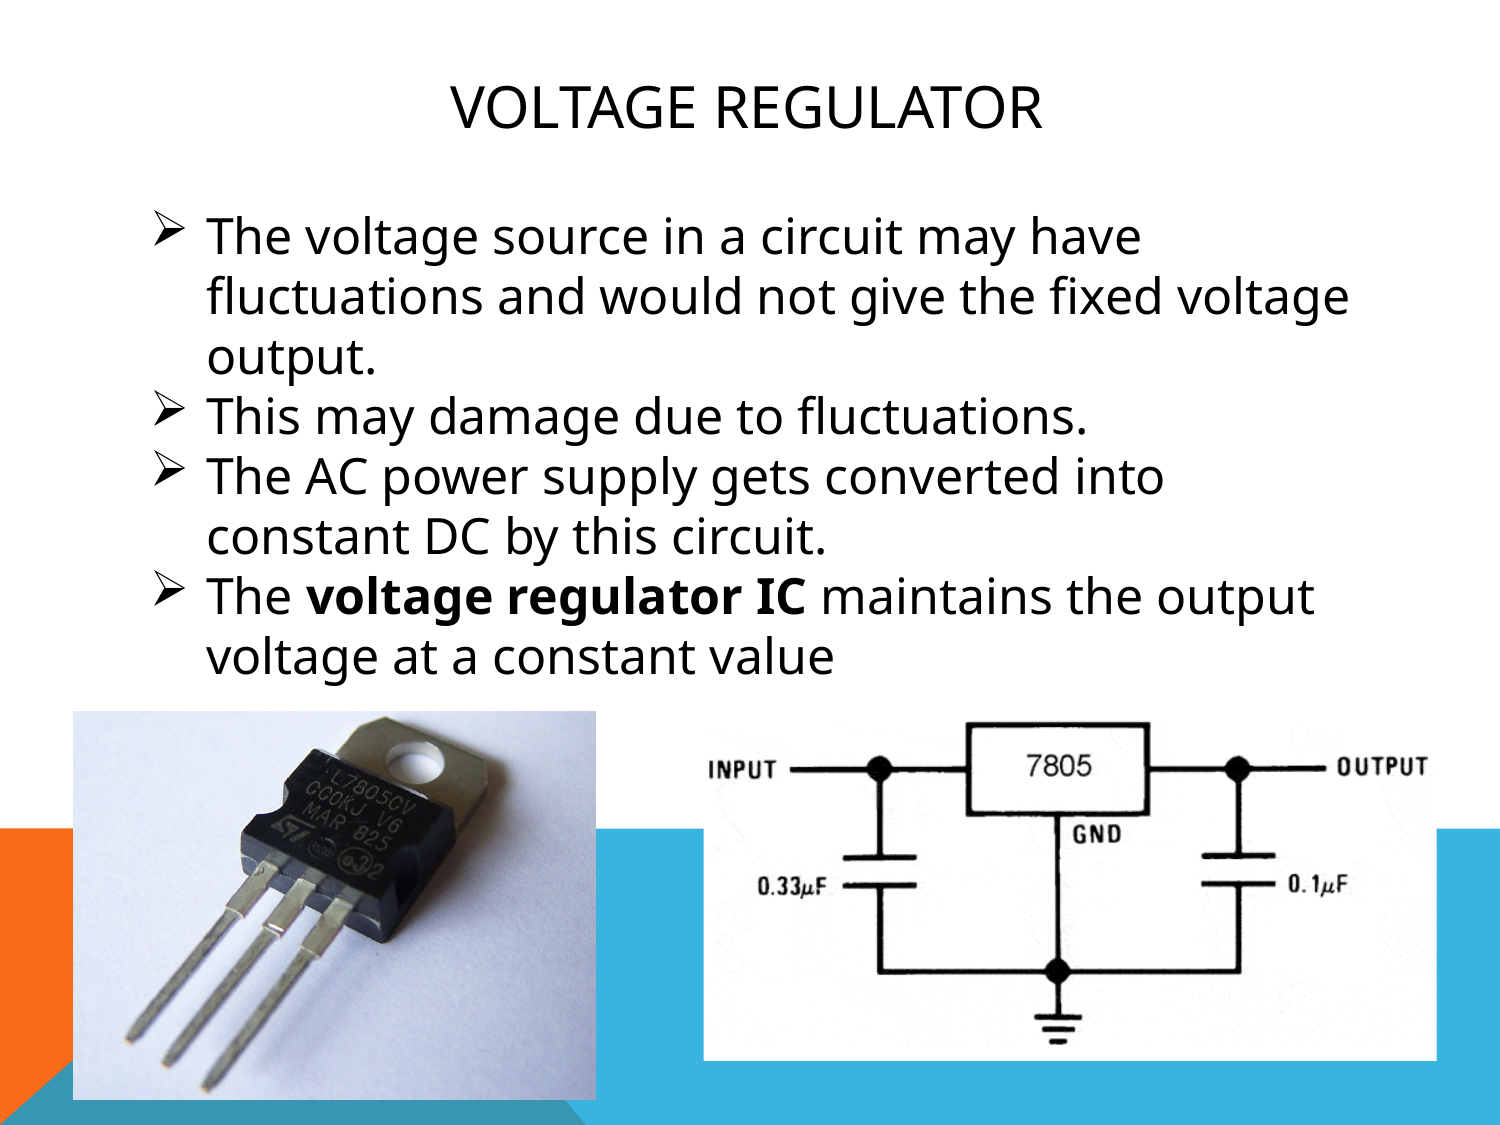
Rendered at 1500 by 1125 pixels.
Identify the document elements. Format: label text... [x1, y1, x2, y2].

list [703, 711, 1437, 1062]
title Voltage regulator [135, 60, 1369, 150]
text_box The voltage source in a circuit may have fluctuations and would not give the fixed voltage output. This may damage due to fluctuations. The AC power supply gets converted into constant DC by this circuit. The voltage regulator IC maintains the output voltage at a constant value [134, 197, 1369, 1113]
picture [73, 711, 596, 1101]
